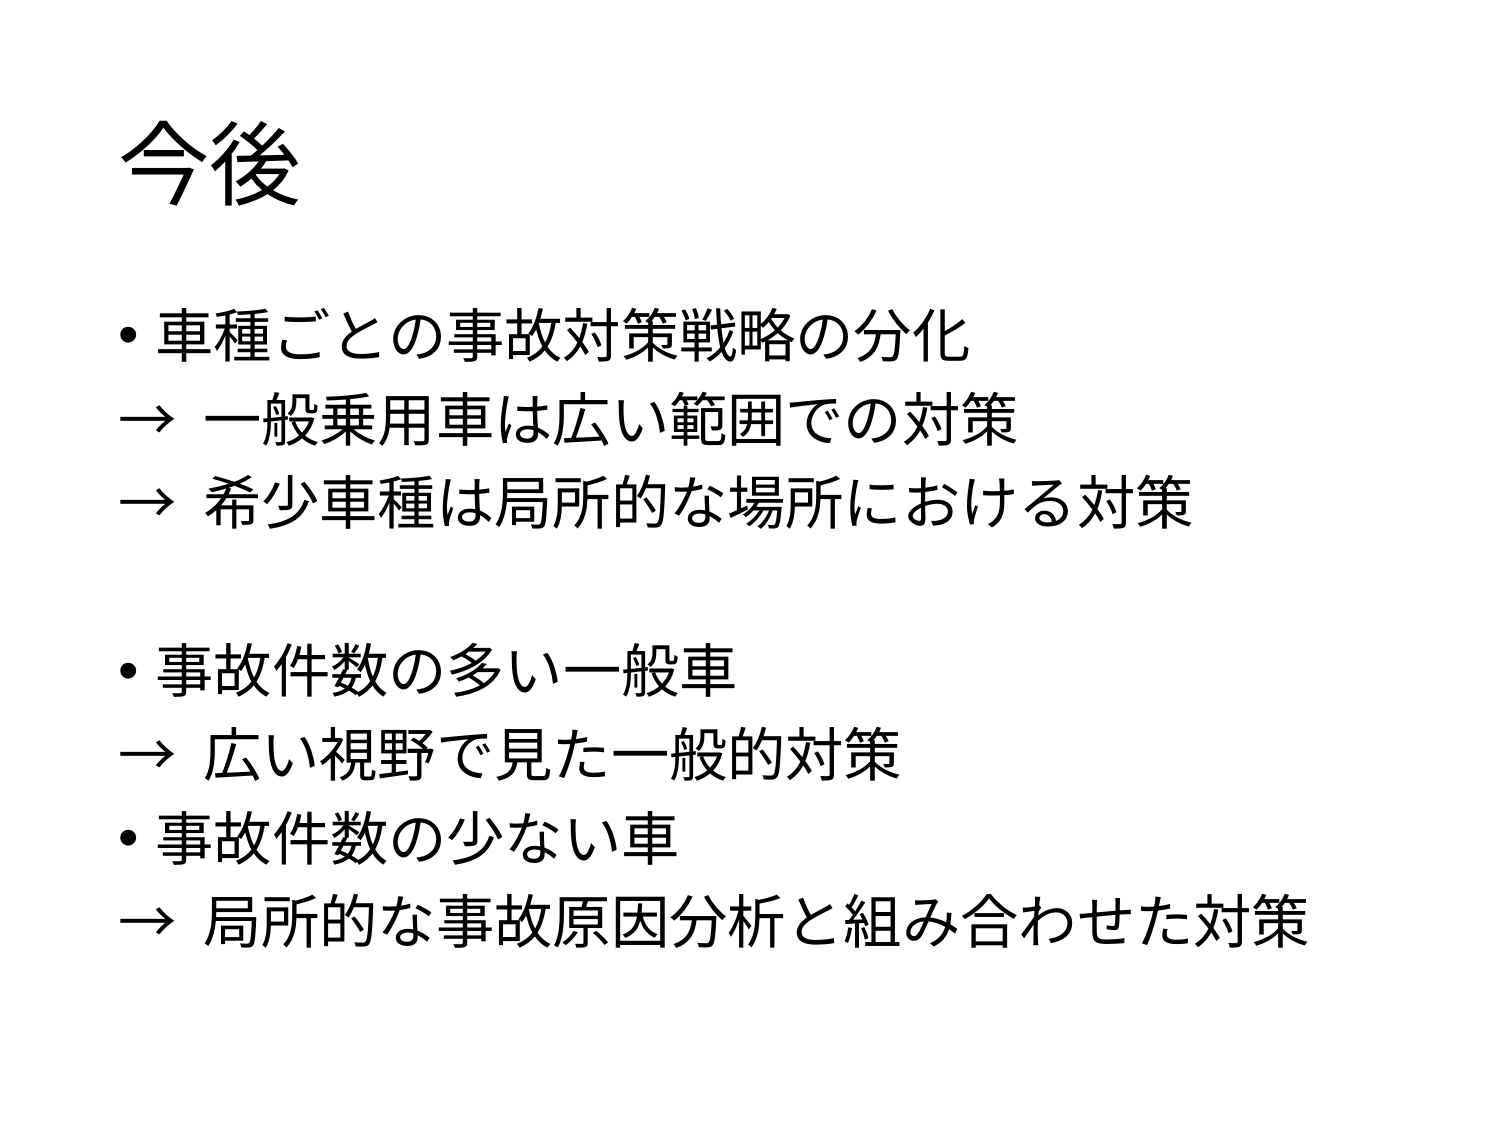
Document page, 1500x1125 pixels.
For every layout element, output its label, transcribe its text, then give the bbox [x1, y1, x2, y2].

list 車種ごとの事故対策戦略の分化 → 一般乗用車は広い範囲での対策 → 希少車種は局所的な場所における対策 事故件数の多い一般車 → 広い視野で見た一般的対策 事故件数の少ない車 → 局所的な事故原因分析と組み合わせた対策 [103, 299, 1397, 1014]
title 今後 [103, 59, 1397, 278]
